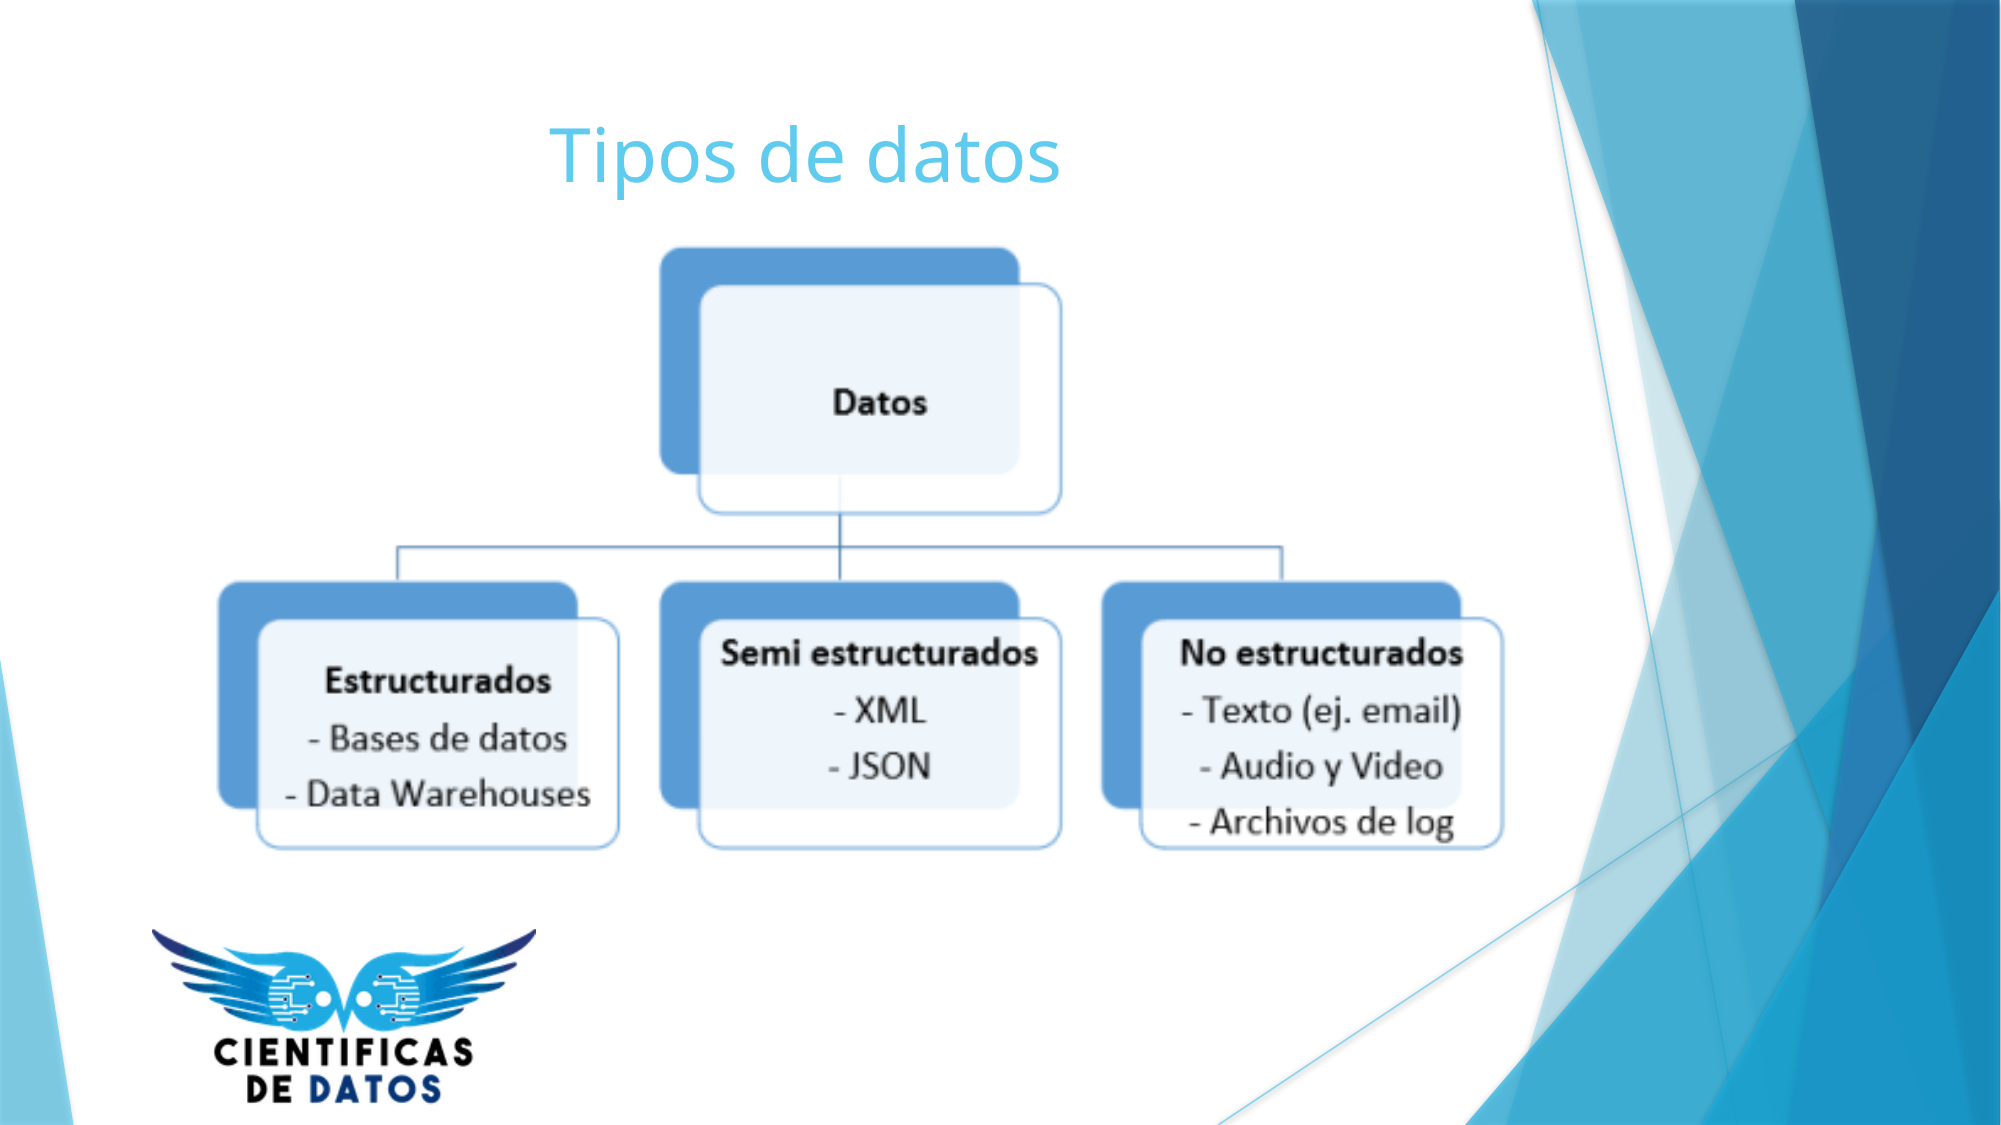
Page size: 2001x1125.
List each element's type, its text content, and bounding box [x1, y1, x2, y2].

picture [150, 228, 1558, 875]
text_box Tipos de datos [111, 99, 1522, 317]
picture [152, 929, 536, 1125]
